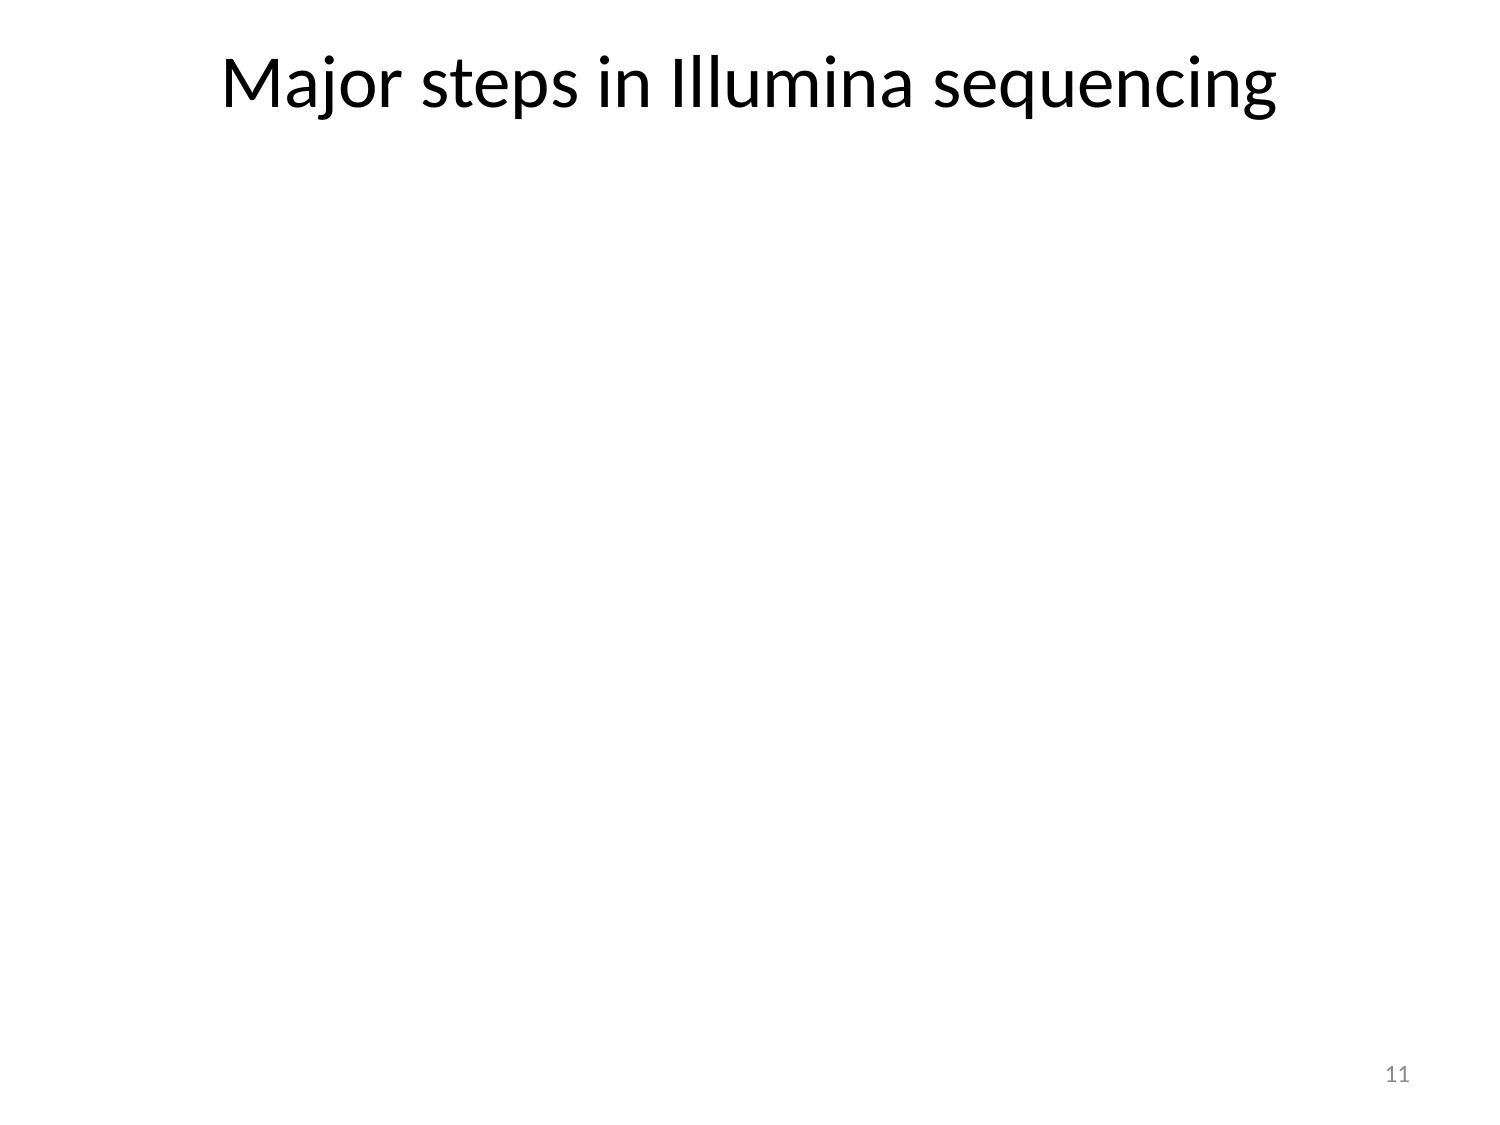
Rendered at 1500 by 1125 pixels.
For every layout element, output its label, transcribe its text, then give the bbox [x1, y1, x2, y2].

text_box Major steps in Illumina sequencing [8, 25, 1491, 213]
slide_number 11 [1074, 1042, 1425, 1103]
